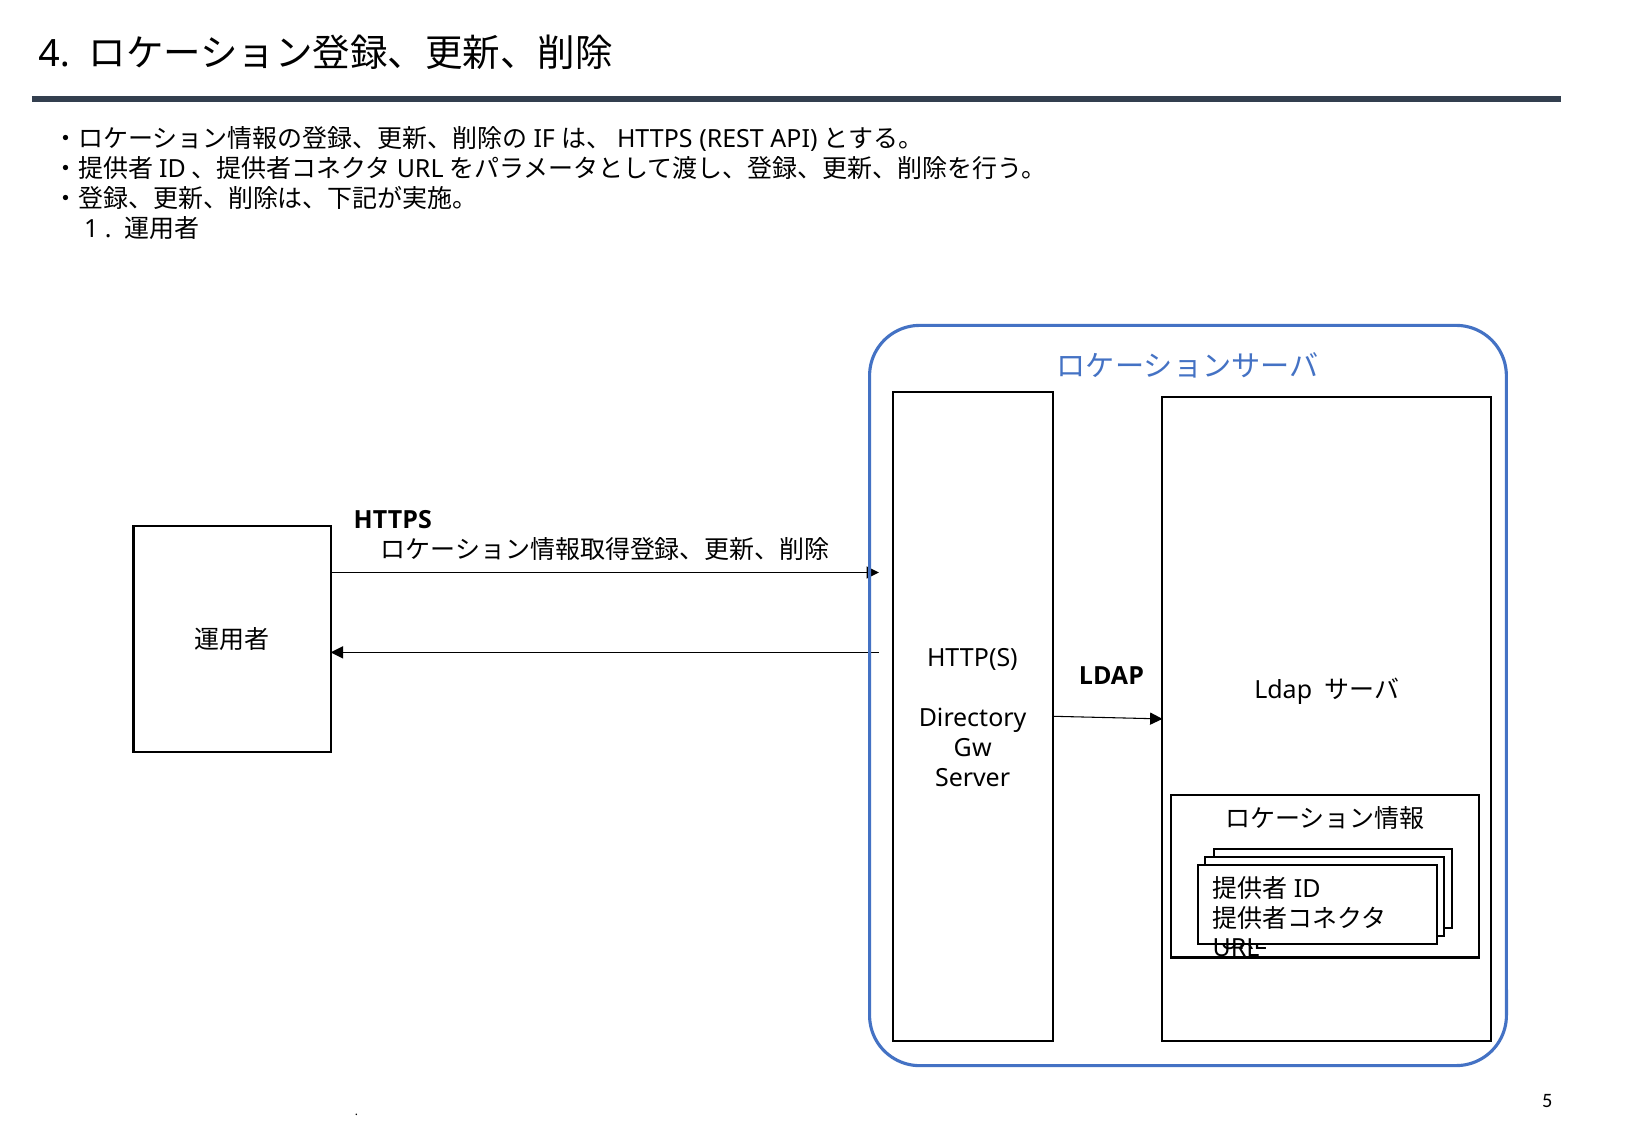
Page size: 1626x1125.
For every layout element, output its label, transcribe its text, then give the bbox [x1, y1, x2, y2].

text_box ・ロケーション情報の登録、更新、削除のIFは、HTTPS (REST API)とする。 ・提供者ID、提供者コネクタURLをパラメータとして渡し、登録、更新、削除を行う。 ・登録、更新、削除は、下記が実施。 1 . 運用者 [38, 115, 1556, 278]
text_box HTTP(S) Directory Gw Server [892, 391, 1054, 1042]
text_box 運用者 [132, 525, 332, 753]
text_box LDAP [1064, 652, 1160, 698]
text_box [1170, 795, 1480, 958]
text_box ロケーションサーバ [868, 324, 1508, 1067]
text_box HTTPS ロケーション情報取得登録、更新、削除 [332, 495, 846, 571]
title 4. ロケーション登録、更新、削除 [38, 19, 1526, 91]
